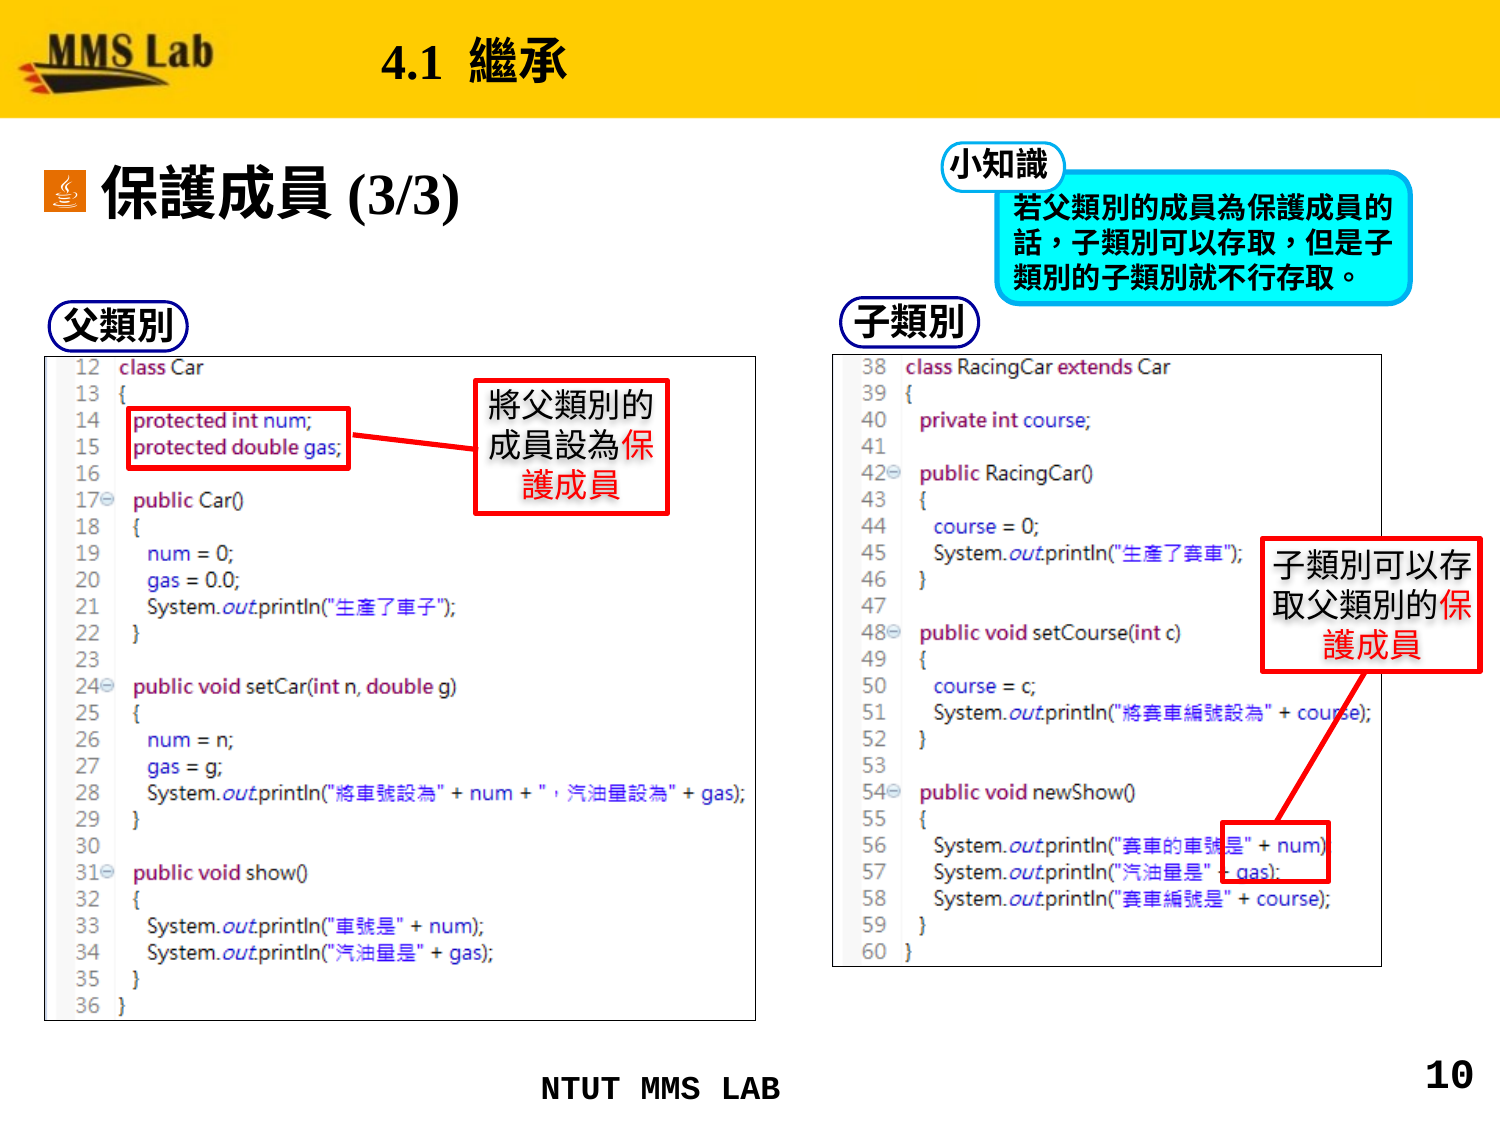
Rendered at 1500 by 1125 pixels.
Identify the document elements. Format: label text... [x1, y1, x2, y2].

picture [44, 170, 86, 212]
text_box 子類別 [833, 290, 987, 351]
slide_number 10 [1139, 1039, 1491, 1118]
text_box 若父類別的成員為保護成員的話，子類別可以存取，但是子類別的子類別就不行存取。 [998, 182, 1418, 303]
list 保護成員(3/3) [29, 148, 1483, 1118]
text_box 子類別可以存取父類別的保護成員 [1385, 536, 1489, 672]
picture [832, 353, 1382, 967]
text_box 父類別 [41, 294, 195, 355]
picture [0, 0, 1500, 1096]
footer NTUT MMS LAB [525, 1058, 1013, 1107]
picture [44, 356, 757, 1021]
text_box [1064, 171, 1407, 182]
title 4.1 繼承 [366, 0, 1500, 119]
text_box 小知識 [934, 135, 1064, 191]
